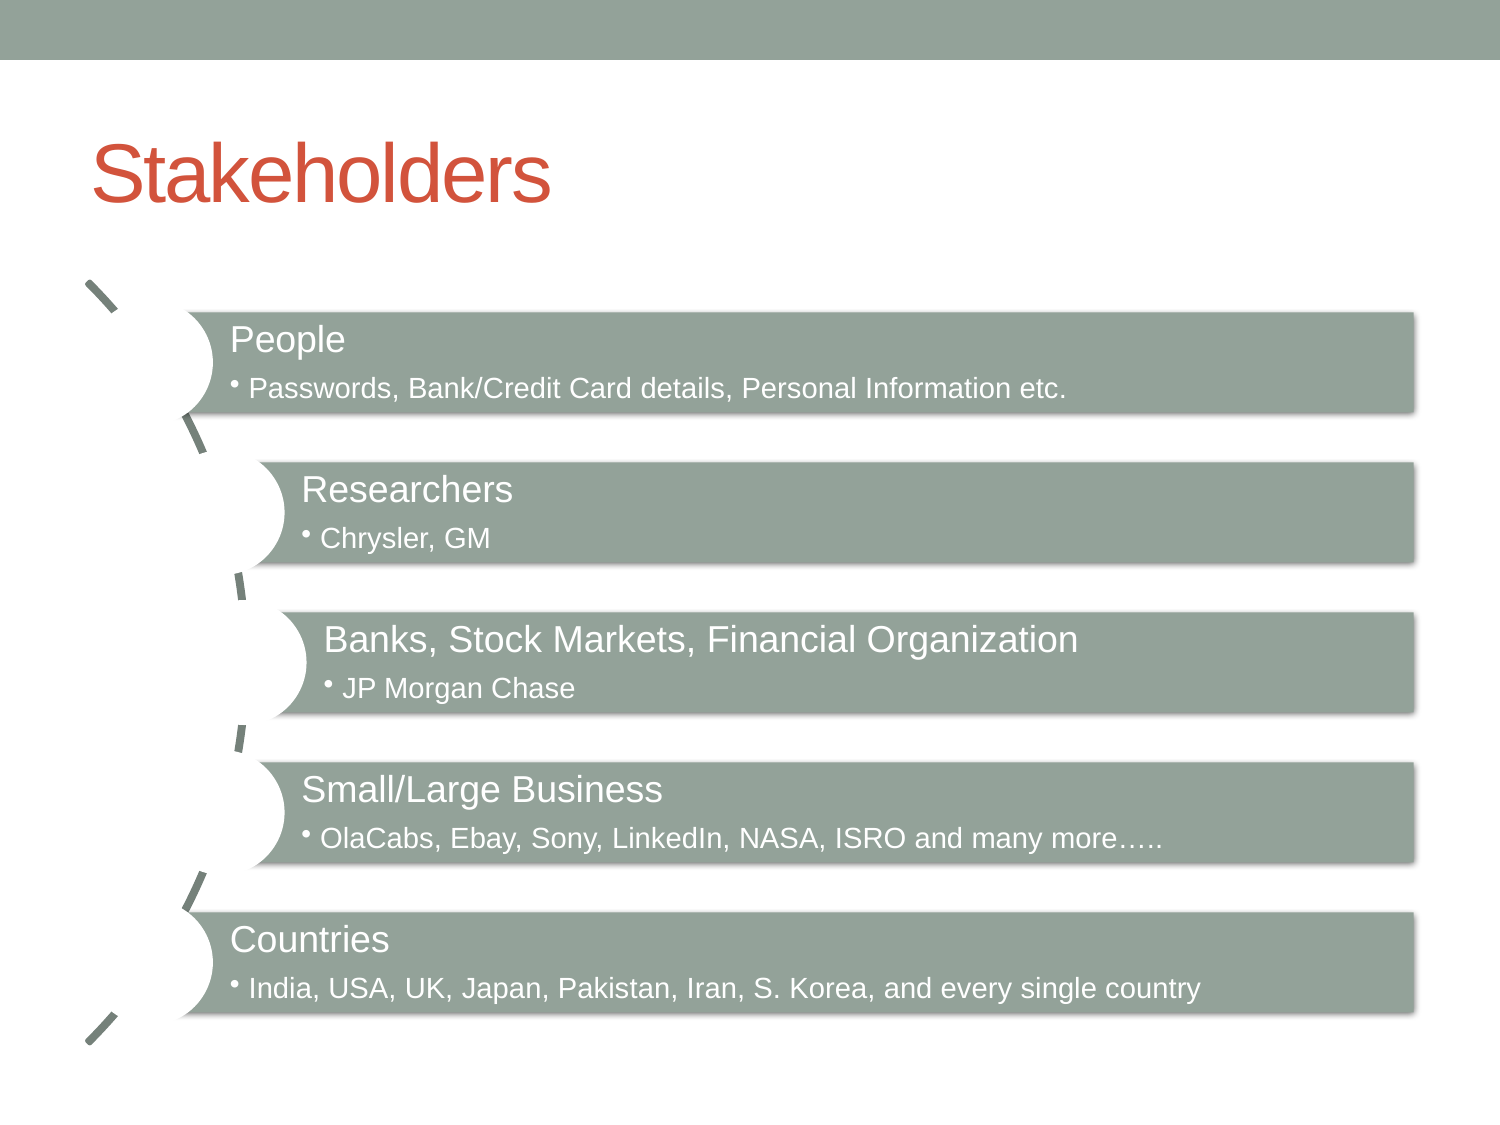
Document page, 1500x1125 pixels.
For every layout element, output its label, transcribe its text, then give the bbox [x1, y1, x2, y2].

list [74, 262, 1426, 1063]
title Stakeholders [75, 87, 1425, 250]
